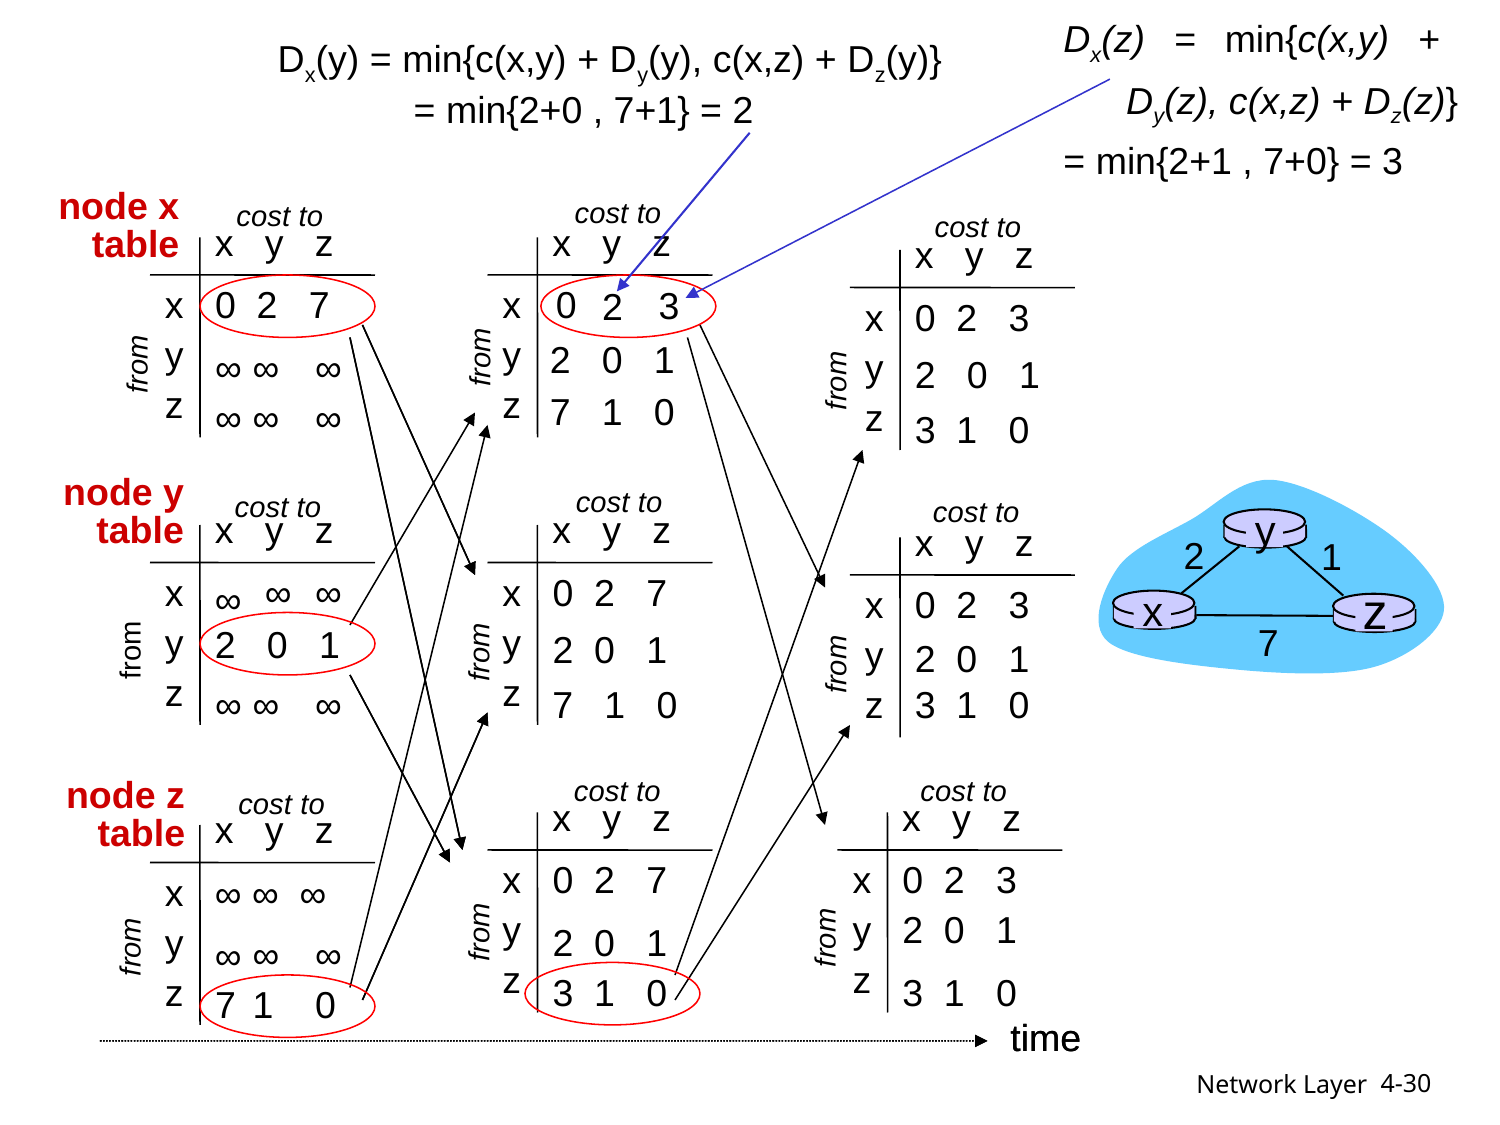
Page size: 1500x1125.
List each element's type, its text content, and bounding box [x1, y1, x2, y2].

text_box 7 1 0 [537, 674, 693, 734]
text_box [540, 278, 587, 334]
text_box x y z [537, 499, 687, 559]
text_box 3 1 0 [537, 961, 679, 977]
text_box 2 0 1 [537, 911, 683, 961]
text_box ∞ [200, 336, 237, 386]
text_box 0 2 7 [537, 849, 683, 909]
text_box y [860, 624, 899, 674]
text_box z [150, 961, 199, 1022]
text_box ∞ [300, 924, 357, 978]
text_box [975, 1034, 988, 1048]
text_box 0 2 7 [291, 274, 345, 282]
text_box from [104, 606, 150, 695]
text_box ∞ [295, 924, 300, 975]
slide_number 4-30 [1365, 1059, 1477, 1106]
text_box 7 [200, 1011, 237, 1034]
text_box 0 2 7 [200, 311, 242, 334]
text_box y [503, 899, 537, 949]
text_box y [150, 611, 199, 661]
text_box ∞ [237, 674, 295, 734]
text_box x [150, 274, 199, 324]
text_box 2 0 1 [887, 899, 1033, 959]
text_box ∞ [300, 386, 357, 447]
text_box [435, 834, 451, 863]
text_box 3 1 0 [900, 674, 1045, 734]
text_box from [809, 620, 860, 709]
text_box x y z [199, 499, 349, 559]
text_box 2 0 1 [537, 618, 683, 674]
text_box x y z [899, 511, 1049, 572]
text_box [200, 612, 376, 675]
text_box ∞ [300, 561, 357, 612]
text_box ∞ [357, 924, 363, 954]
text_box x y z [200, 799, 349, 859]
text_box Dx(z) = min{c(x,y) + Dy(z), c(x,z) + Dz(z)} = min{2+1 , 7+0} = 3 [1048, 0, 1484, 190]
text_box cost to [219, 481, 337, 531]
text_box x [487, 274, 537, 324]
text_box from [453, 313, 487, 402]
text_box [200, 274, 376, 338]
text_box [695, 290, 716, 327]
text_box node y table [48, 467, 199, 559]
text_box [350, 424, 491, 984]
text_box cost to [559, 187, 676, 238]
text_box time [995, 1006, 1097, 1067]
text_box from [452, 607, 503, 697]
text_box 2 0 1 [534, 329, 690, 380]
text_box x y z [635, 211, 687, 272]
text_box [200, 974, 376, 1038]
text_box from [111, 320, 161, 409]
text_box ∞ [352, 939, 363, 985]
text_box 2 0 1 [900, 627, 1045, 674]
text_box cost to [905, 765, 1022, 815]
text_box node x table [43, 181, 195, 273]
text_box 0 [300, 974, 351, 983]
text_box 3 1 0 [537, 1011, 570, 1022]
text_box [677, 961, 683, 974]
text_box y [150, 911, 199, 961]
footer Network Layer [907, 1060, 1383, 1109]
text_box z [850, 674, 899, 734]
text_box [676, 450, 865, 972]
text_box from [809, 336, 860, 425]
text_box z [837, 949, 887, 1009]
text_box [451, 797, 466, 850]
text_box z [487, 949, 537, 1009]
text_box [366, 712, 489, 992]
text_box 7 [200, 974, 237, 1001]
text_box x [850, 574, 899, 624]
text_box ∞ [300, 336, 357, 386]
text_box z [850, 386, 899, 447]
text_box cost to [919, 200, 1037, 251]
text_box 7 1 0 [534, 380, 690, 441]
text_box ∞ [199, 924, 237, 985]
text_box ∞ ∞ ∞ [199, 862, 363, 923]
text_box x [837, 849, 887, 899]
text_box ∞ [352, 964, 357, 984]
text_box 3 1 0 [655, 1013, 683, 1022]
text_box y [860, 336, 899, 386]
text_box 2 0 1 [900, 343, 1056, 404]
text_box y [849, 899, 887, 949]
text_box 0 2 3 [900, 574, 1045, 627]
text_box 3 1 0 [887, 961, 1033, 1022]
text_box cost to [559, 765, 676, 815]
text_box cost to [918, 486, 1035, 537]
text_box 3 1 0 [900, 399, 1045, 459]
text_box ∞ [250, 561, 300, 568]
text_box 0 [333, 1029, 351, 1034]
text_box cost to [223, 777, 340, 828]
text_box [695, 285, 702, 291]
text_box from [799, 893, 849, 982]
text_box y [487, 324, 537, 374]
text_box x [850, 286, 899, 336]
text_box ∞ [237, 924, 295, 975]
text_box [460, 541, 476, 575]
text_box 0 [541, 311, 565, 329]
text_box ∞ [237, 386, 295, 447]
text_box ∞ [300, 674, 357, 734]
text_box ∞ [200, 674, 237, 734]
text_box 1 [237, 974, 282, 980]
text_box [1087, 477, 1447, 677]
text_box x [487, 561, 537, 611]
text_box 0 2 3 [900, 286, 1045, 343]
text_box ∞ [200, 386, 237, 447]
text_box y [161, 324, 199, 374]
text_box x [150, 561, 199, 611]
text_box z [487, 661, 537, 722]
text_box Dx(y) = min{c(x,y) + Dy(y), c(x,z) + Dz(y)} = min{2+0 , 7+1} = 2 [262, 27, 968, 139]
text_box ∞ 2 0 1 [200, 649, 257, 674]
text_box x y z [537, 786, 687, 847]
text_box [813, 784, 828, 826]
text_box 0 2 7 [537, 561, 683, 618]
text_box [525, 962, 700, 1025]
text_box from [452, 888, 503, 977]
text_box z [487, 374, 534, 434]
text_box 0 2 3 [887, 849, 1033, 899]
text_box [695, 79, 1110, 298]
text_box x y z [899, 224, 1049, 284]
text_box ∞ 2 0 1 [318, 664, 356, 674]
text_box y [503, 611, 537, 661]
text_box 2 [587, 275, 644, 336]
text_box x y z [199, 211, 349, 272]
text_box x y z [887, 786, 1037, 847]
text_box [816, 573, 826, 588]
text_box cost to [561, 475, 678, 526]
text_box z [150, 661, 199, 722]
text_box 0 [541, 274, 592, 301]
text_box from [104, 902, 150, 991]
text_box z [150, 374, 199, 434]
text_box x [150, 862, 199, 911]
text_box 3 [643, 274, 695, 335]
text_box x y z [537, 211, 660, 272]
text_box node z table [51, 770, 200, 862]
text_box ∞ 2 0 1 [200, 568, 356, 639]
text_box [351, 412, 475, 622]
text_box [689, 724, 850, 978]
text_box ∞ [237, 336, 295, 386]
text_box x [487, 849, 537, 899]
text_box cost to [221, 190, 338, 240]
text_box 0 2 7 [200, 274, 284, 301]
